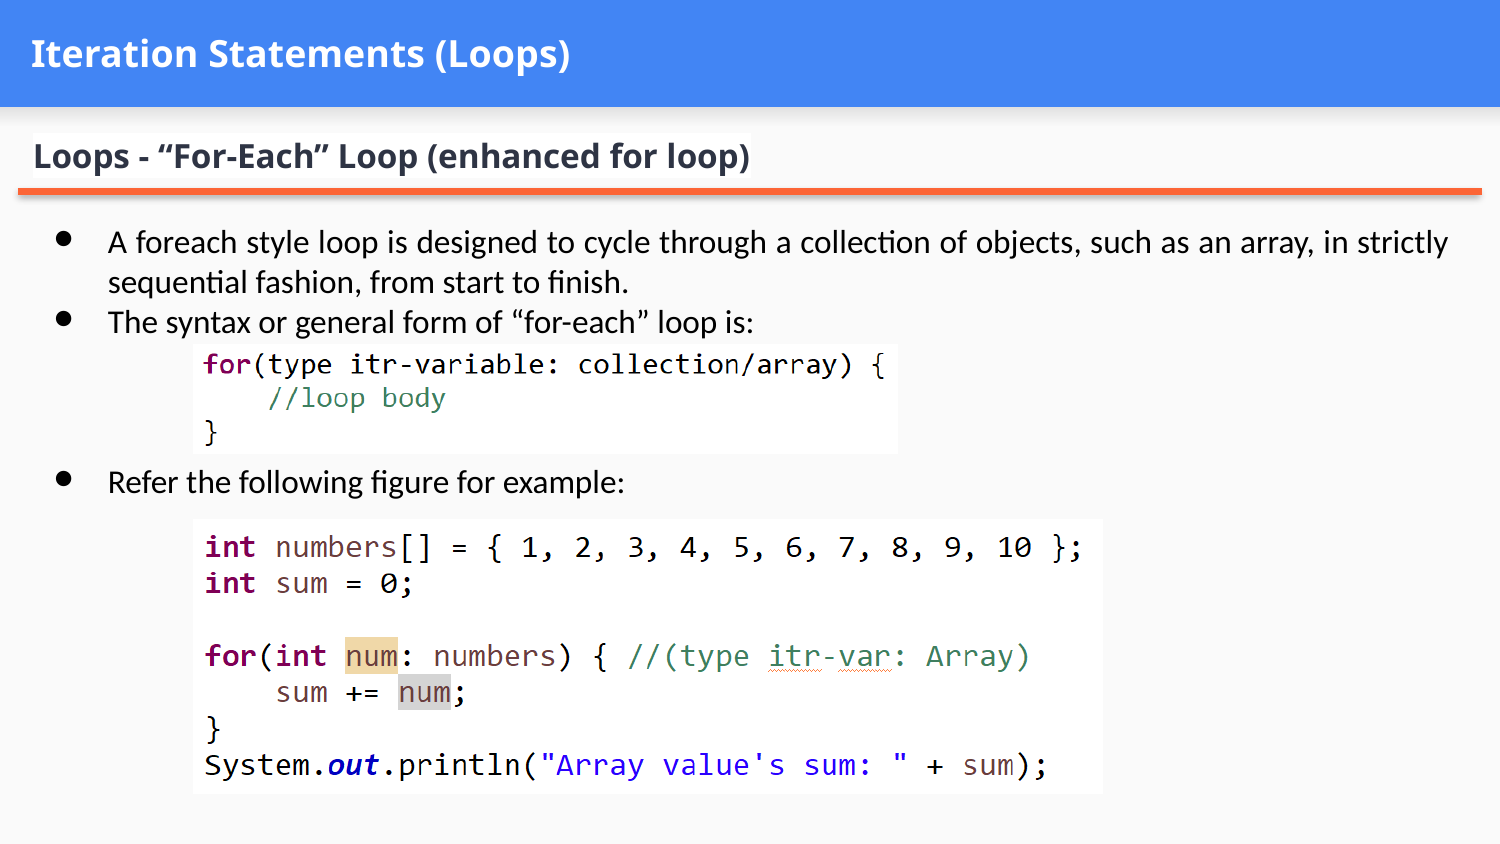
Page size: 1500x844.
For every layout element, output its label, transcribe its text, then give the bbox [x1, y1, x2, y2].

picture [192, 519, 1103, 794]
title Iteration Statements (Loops) [16, 2, 1464, 102]
text_box Loops - “For-Each” Loop (enhanced for loop) A foreach style loop is designed to cycle through a collection of objects, such as an array, in strictly sequential fashion, from start to finish. The syntax or general form of “for-each” loop is: Refer the following figure for example: [17, 113, 1466, 188]
text_box Loops - “For-Each” Loop (enhanced for loop) A foreach style loop is designed to cycle through a collection of objects, such as an array, in strictly sequential fashion, from start to finish. The syntax or general form of “for-each” loop is: Refer the following figure for example: [17, 201, 1466, 516]
picture [192, 344, 899, 455]
